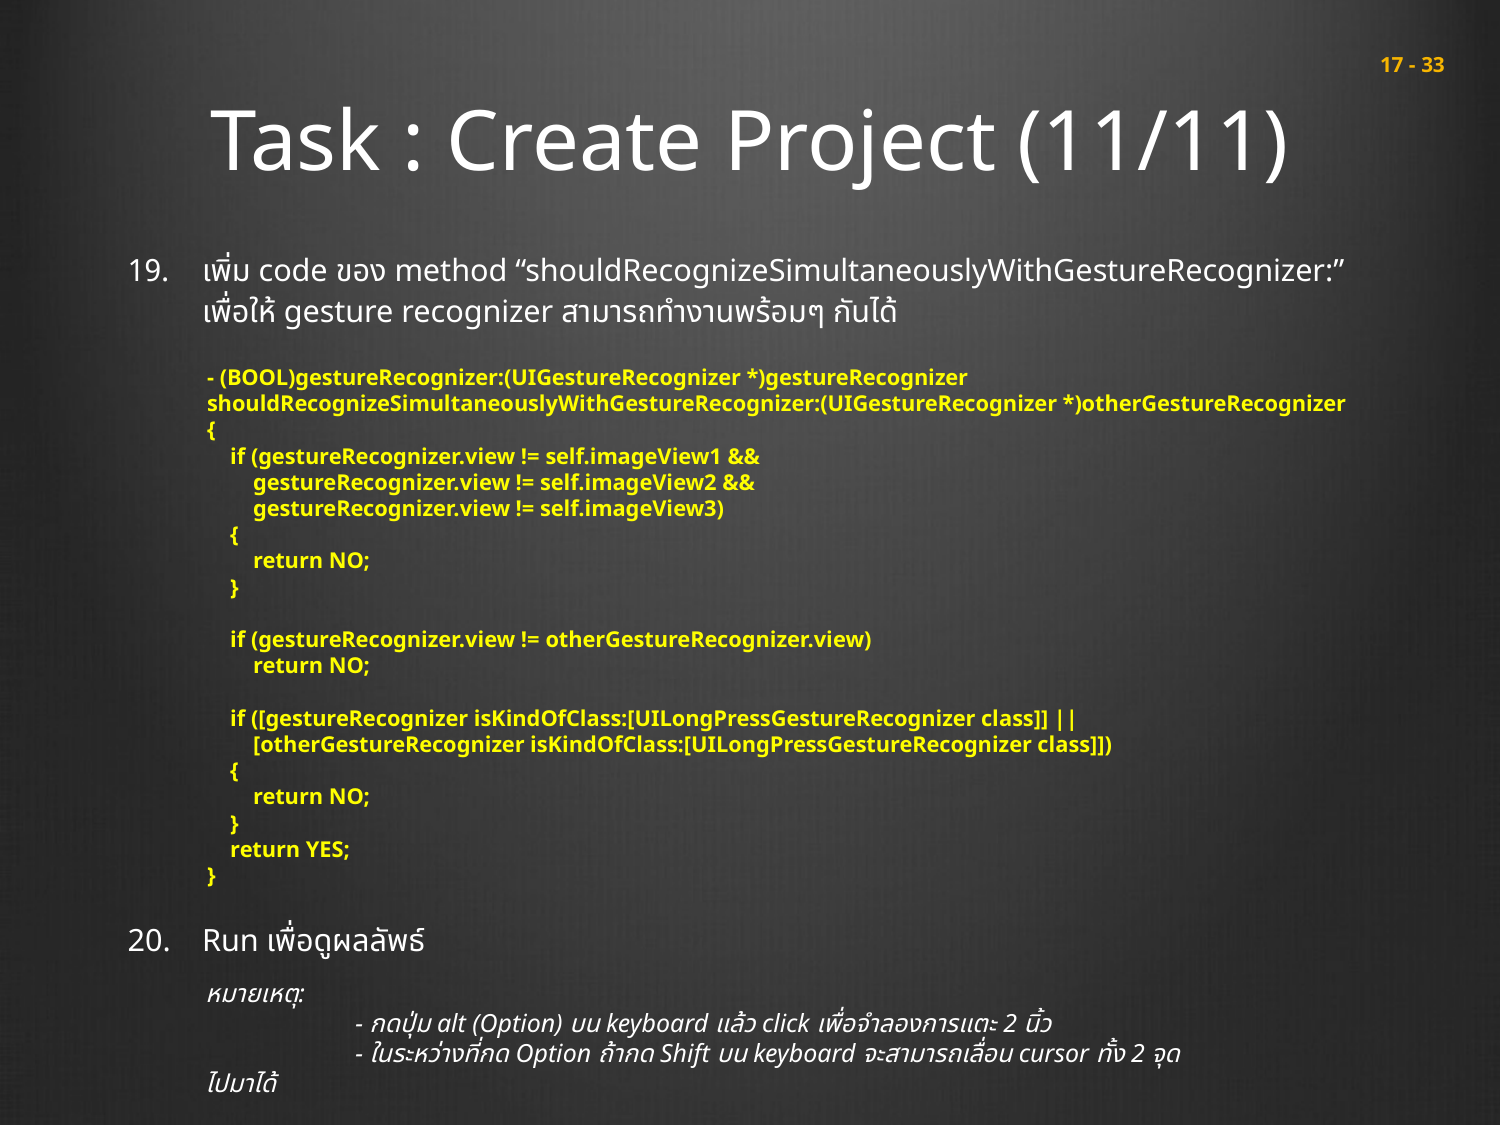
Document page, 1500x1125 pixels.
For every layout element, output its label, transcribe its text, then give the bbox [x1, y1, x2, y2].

text_box - (BOOL)gestureRecognizer:(UIGestureRecognizer *)gestureRecognizer shouldRecognizeSimultaneouslyWithGestureRecognizer:(UIGestureRecognizer *)otherGestureRecognizer { if (gestureRecognizer.view != self.imageView1 && gestureRecognizer.view != self.imageView2 && gestureRecognizer.view != self.imageView3) { return NO; } if (gestureRecognizer.view != otherGestureRecognizer.view) return NO; if ([gestureRecognizer isKindOfClass:[UILongPressGestureRecognizer class]] || [otherGestureRecognizer isKindOfClass:[UILongPressGestureRecognizer class]]) { return NO; } return YES; } [192, 356, 1497, 896]
text_box 17 - 33 [1306, 43, 1460, 86]
list เพิ่ม code ของ method “shouldRecognizeSimultaneouslyWithGestureRecognizer:” เพื่อให้ gesture recognizer สามารถทำงานพร้อมๆ กันได้ Run เพื่อดูผลลัพธ์ [112, 240, 1388, 1016]
title Task : Create Project (11/11) [112, 19, 1388, 240]
text_box หมายเหตุ: - กดปุ่ม alt (Option) บน keyboard แล้ว click เพื่อจำลองการแตะ 2 นิ้ว - ในระหว่างที่กด Option ถ้ากด Shift บน keyboard จะสามารถเลื่อน cursor ทั้ง 2 จุดไปมาได้ [190, 970, 1202, 1105]
